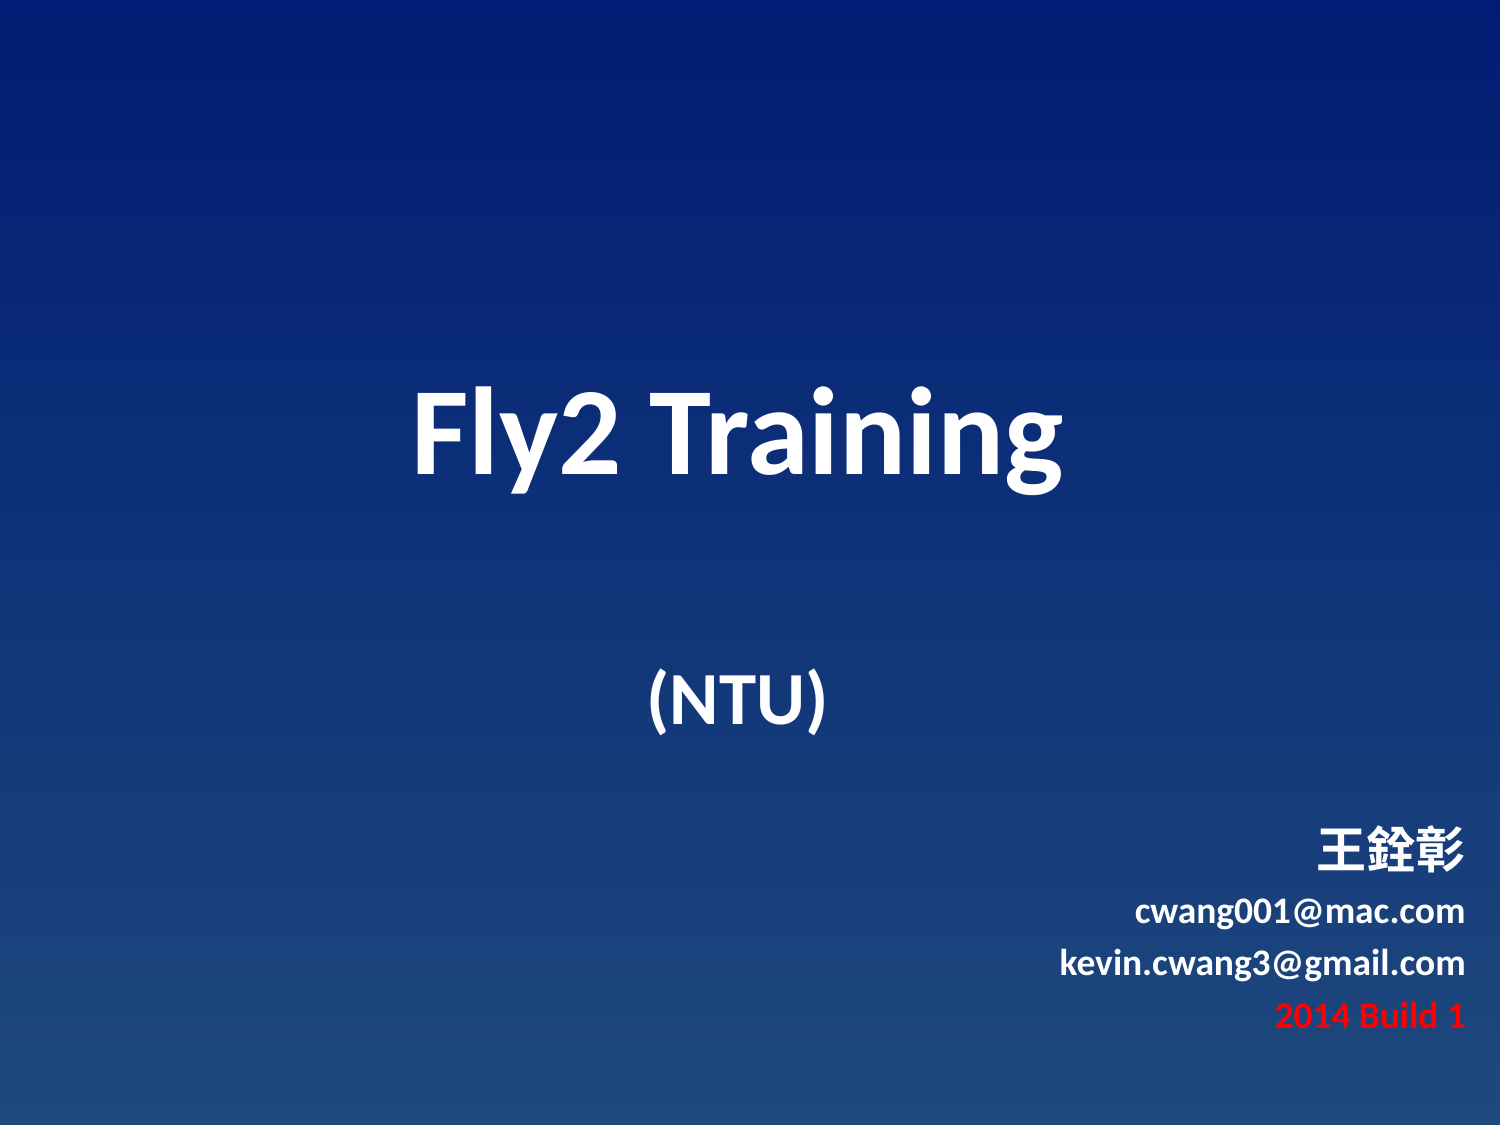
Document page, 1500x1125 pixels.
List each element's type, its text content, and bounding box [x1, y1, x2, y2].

title Fly2 Training (NTU) [100, 290, 1376, 799]
subtitle 王銓彰 cwang001@mac.com kevin.cwang3@gmail.com 2014 Build 1 [631, 810, 1482, 1094]
